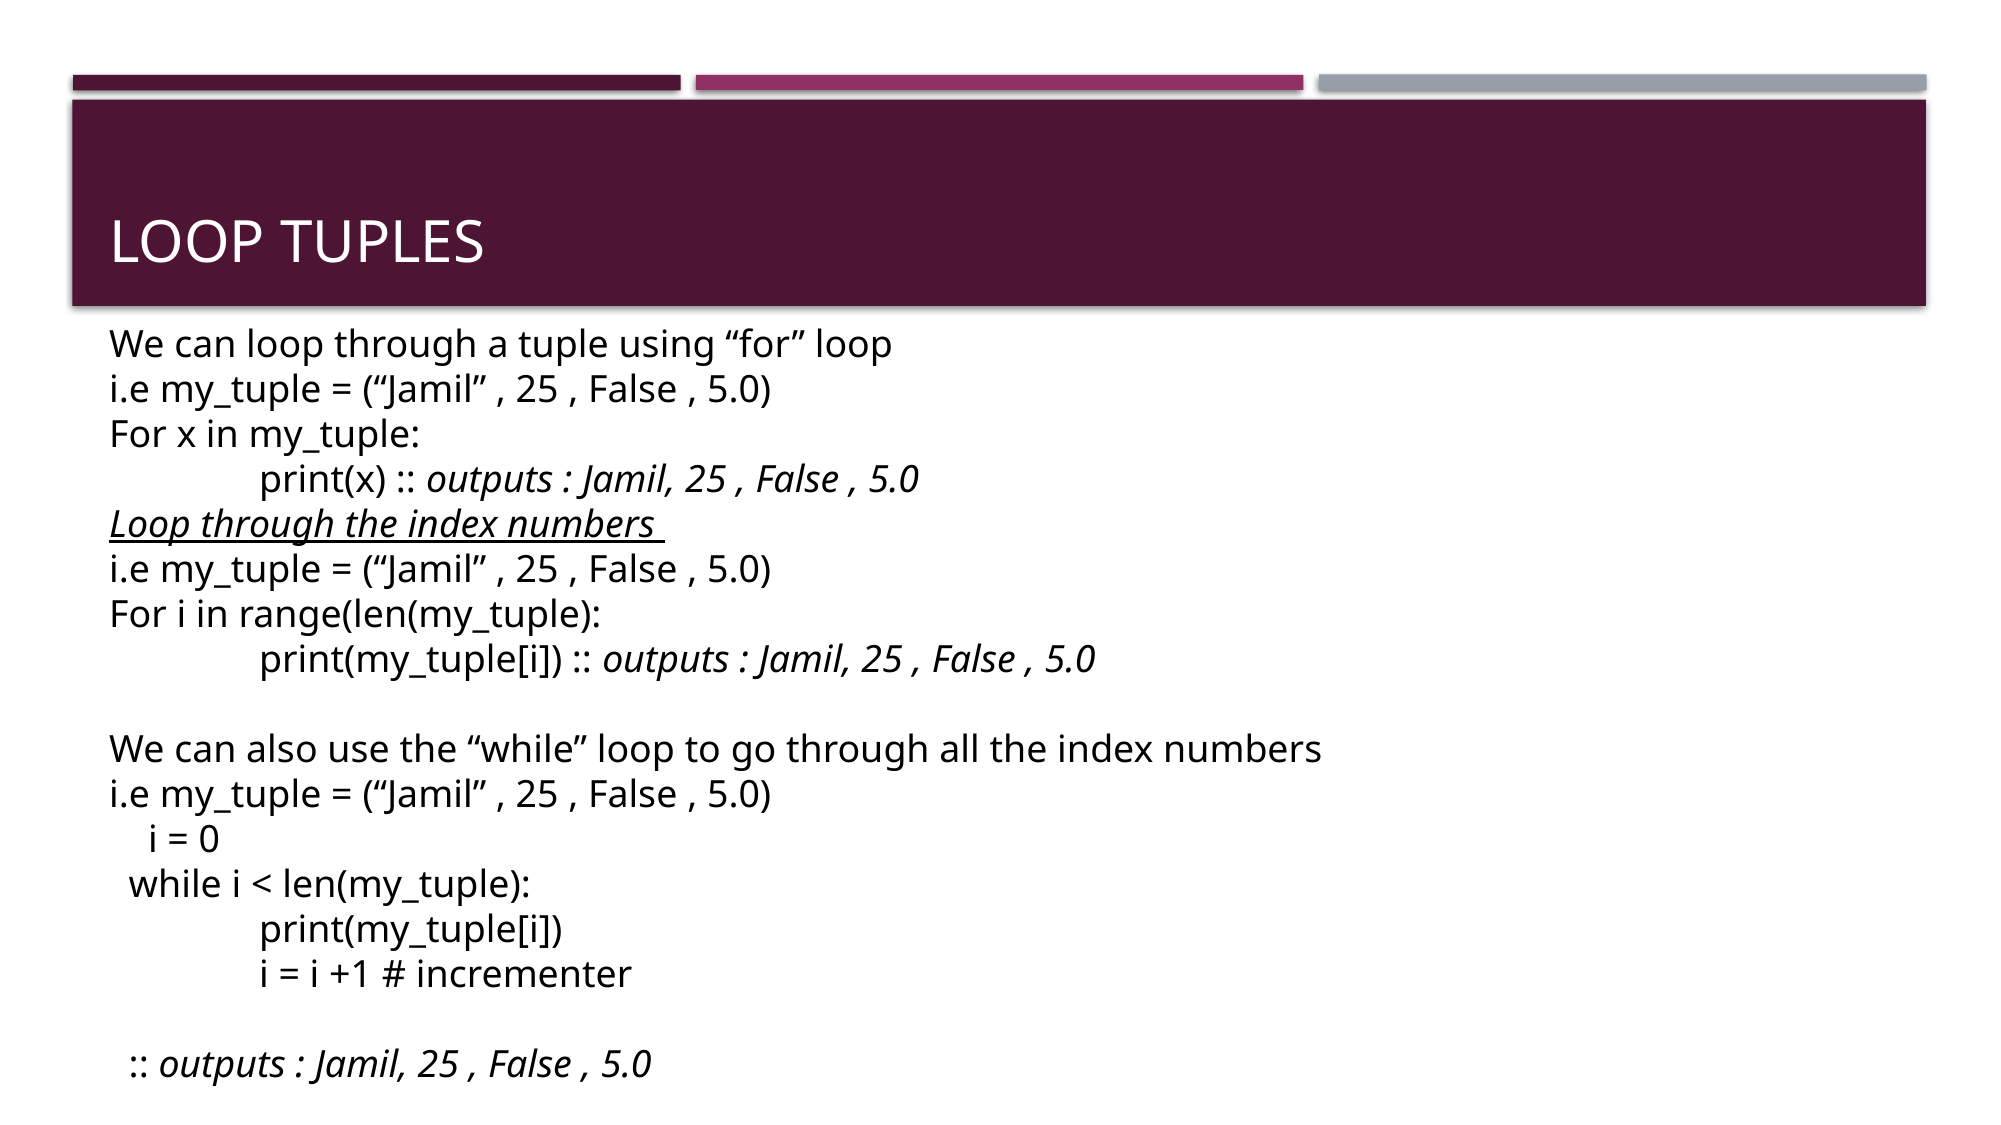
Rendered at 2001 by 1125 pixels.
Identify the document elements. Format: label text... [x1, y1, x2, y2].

title Loop Tuples [94, 119, 1904, 282]
text_box We can loop through a tuple using “for” loop i.e my_tuple = (“Jamil” , 25 , False , 5.0) For x in my_tuple: print(x) :: outputs : Jamil, 25 , False , 5.0 Loop through the index numbers i.e my_tuple = (“Jamil” , 25 , False , 5.0) For i in range(len(my_tuple): print(my_tuple[i]) :: outputs : Jamil, 25 , False , 5.0 We can also use the “while” loop to go through all the index numbers i.e my_tuple = (“Jamil” , 25 , False , 5.0) i = 0 while i < len(my_tuple): print(my_tuple[i]) i = i +1 # incrementer :: outputs : Jamil, 25 , False , 5.0 [94, 312, 1878, 1125]
